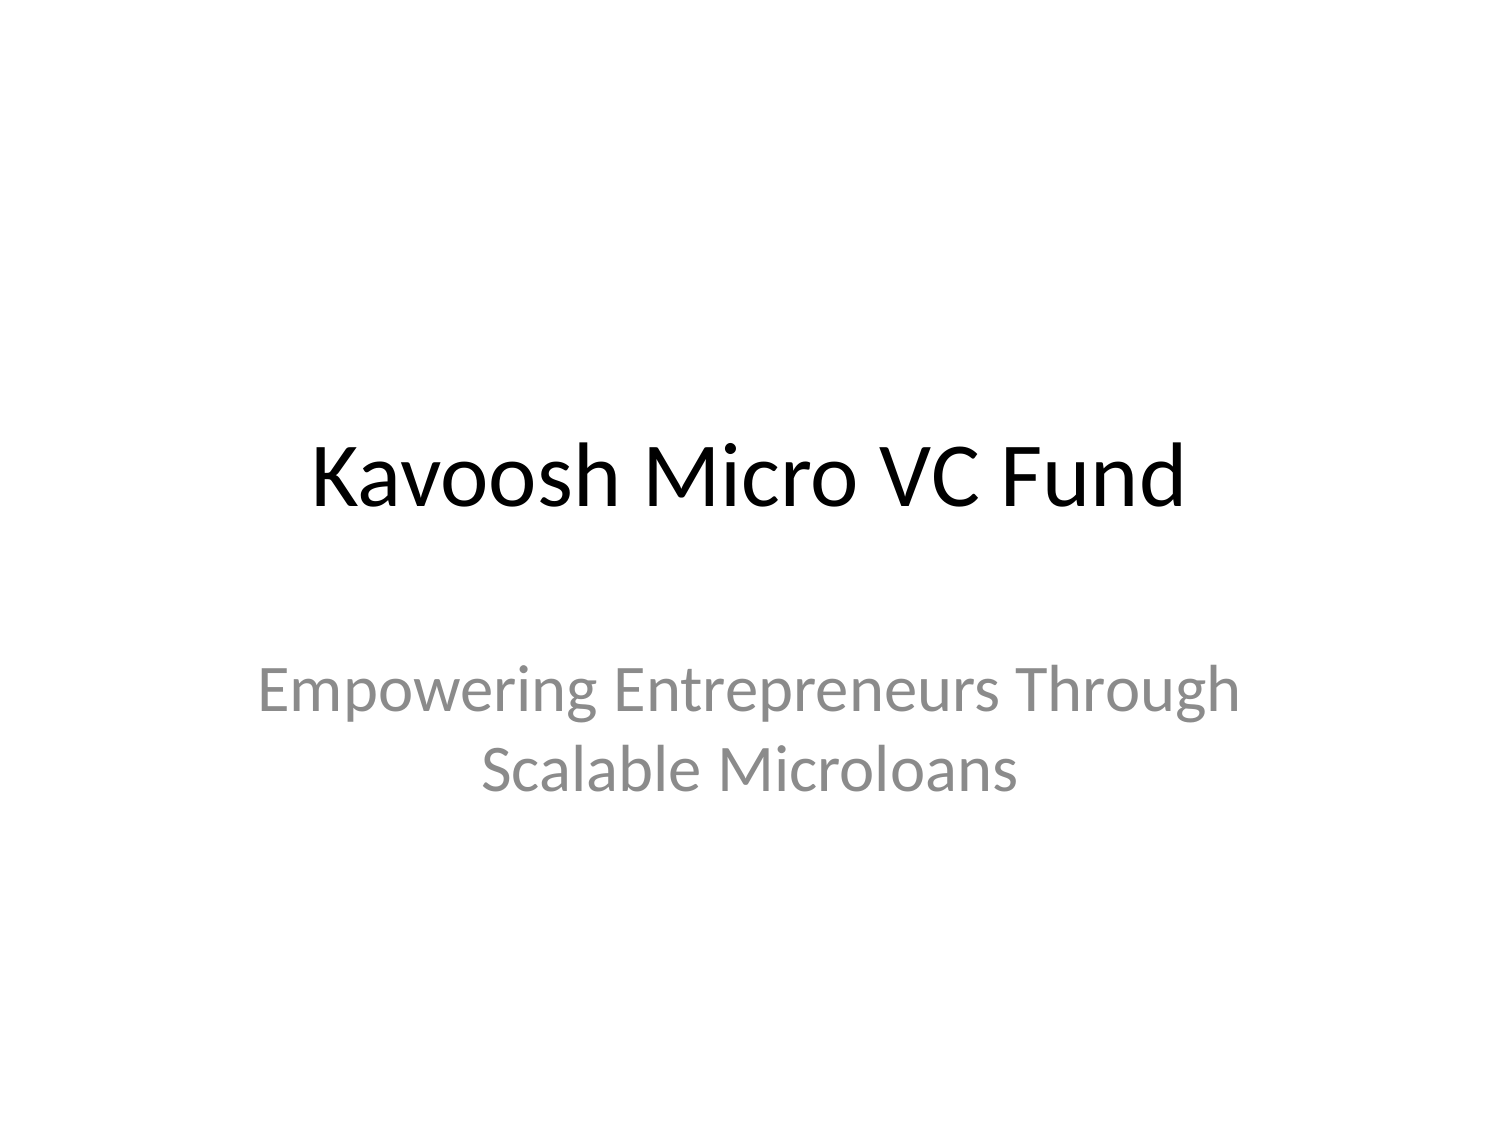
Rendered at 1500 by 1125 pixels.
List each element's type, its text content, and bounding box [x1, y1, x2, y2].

title Kavoosh Micro VC Fund [112, 349, 1388, 591]
subtitle Empowering Entrepreneurs Through Scalable Microloans [225, 637, 1275, 925]
